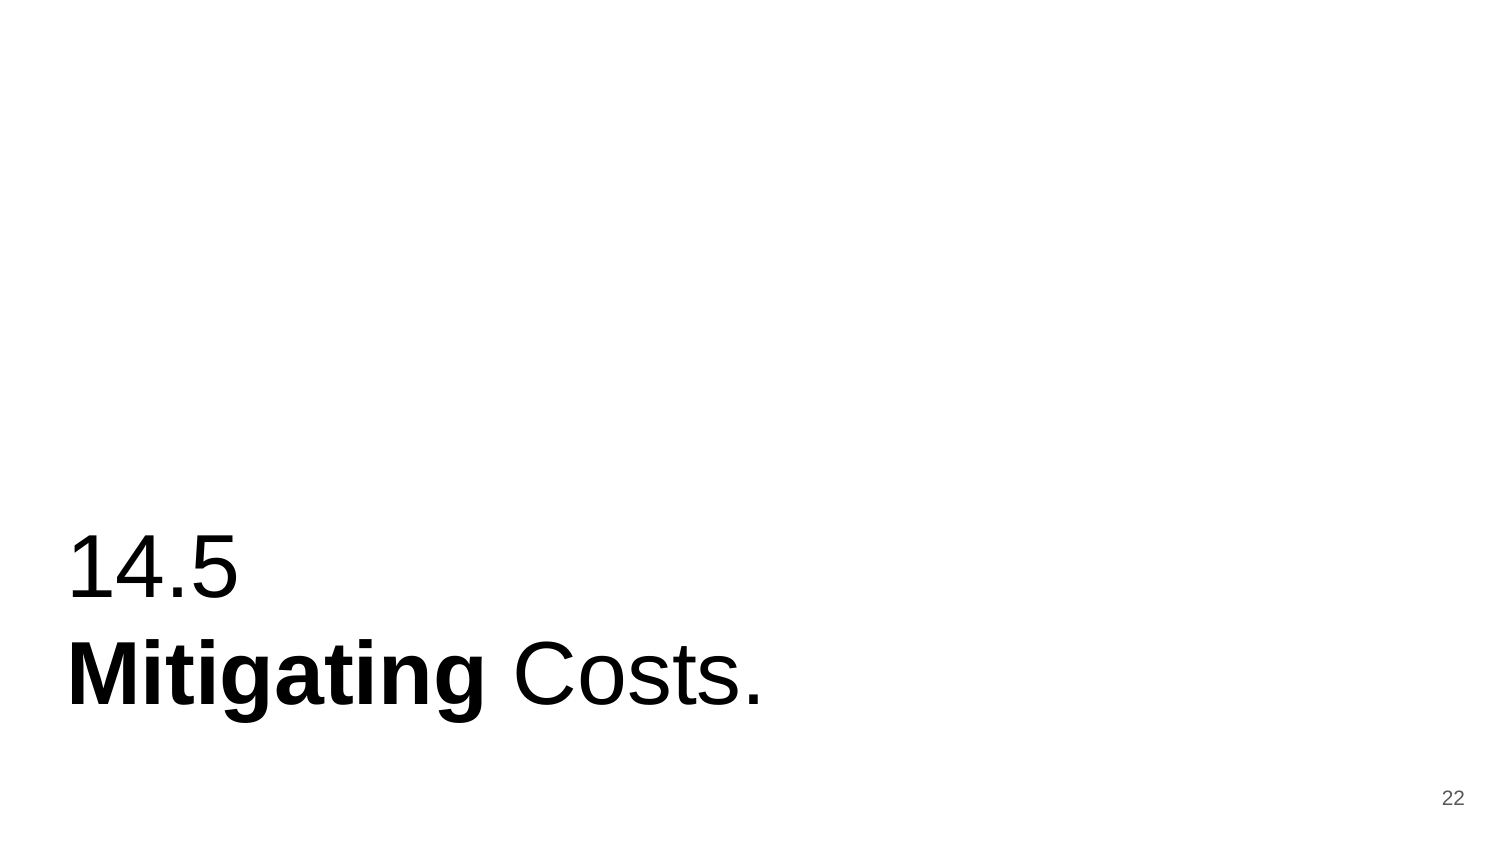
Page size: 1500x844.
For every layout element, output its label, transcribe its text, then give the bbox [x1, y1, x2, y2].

title 14.5 Mitigating Costs. [51, 499, 1449, 731]
slide_number ‹#› [1389, 764, 1480, 830]
